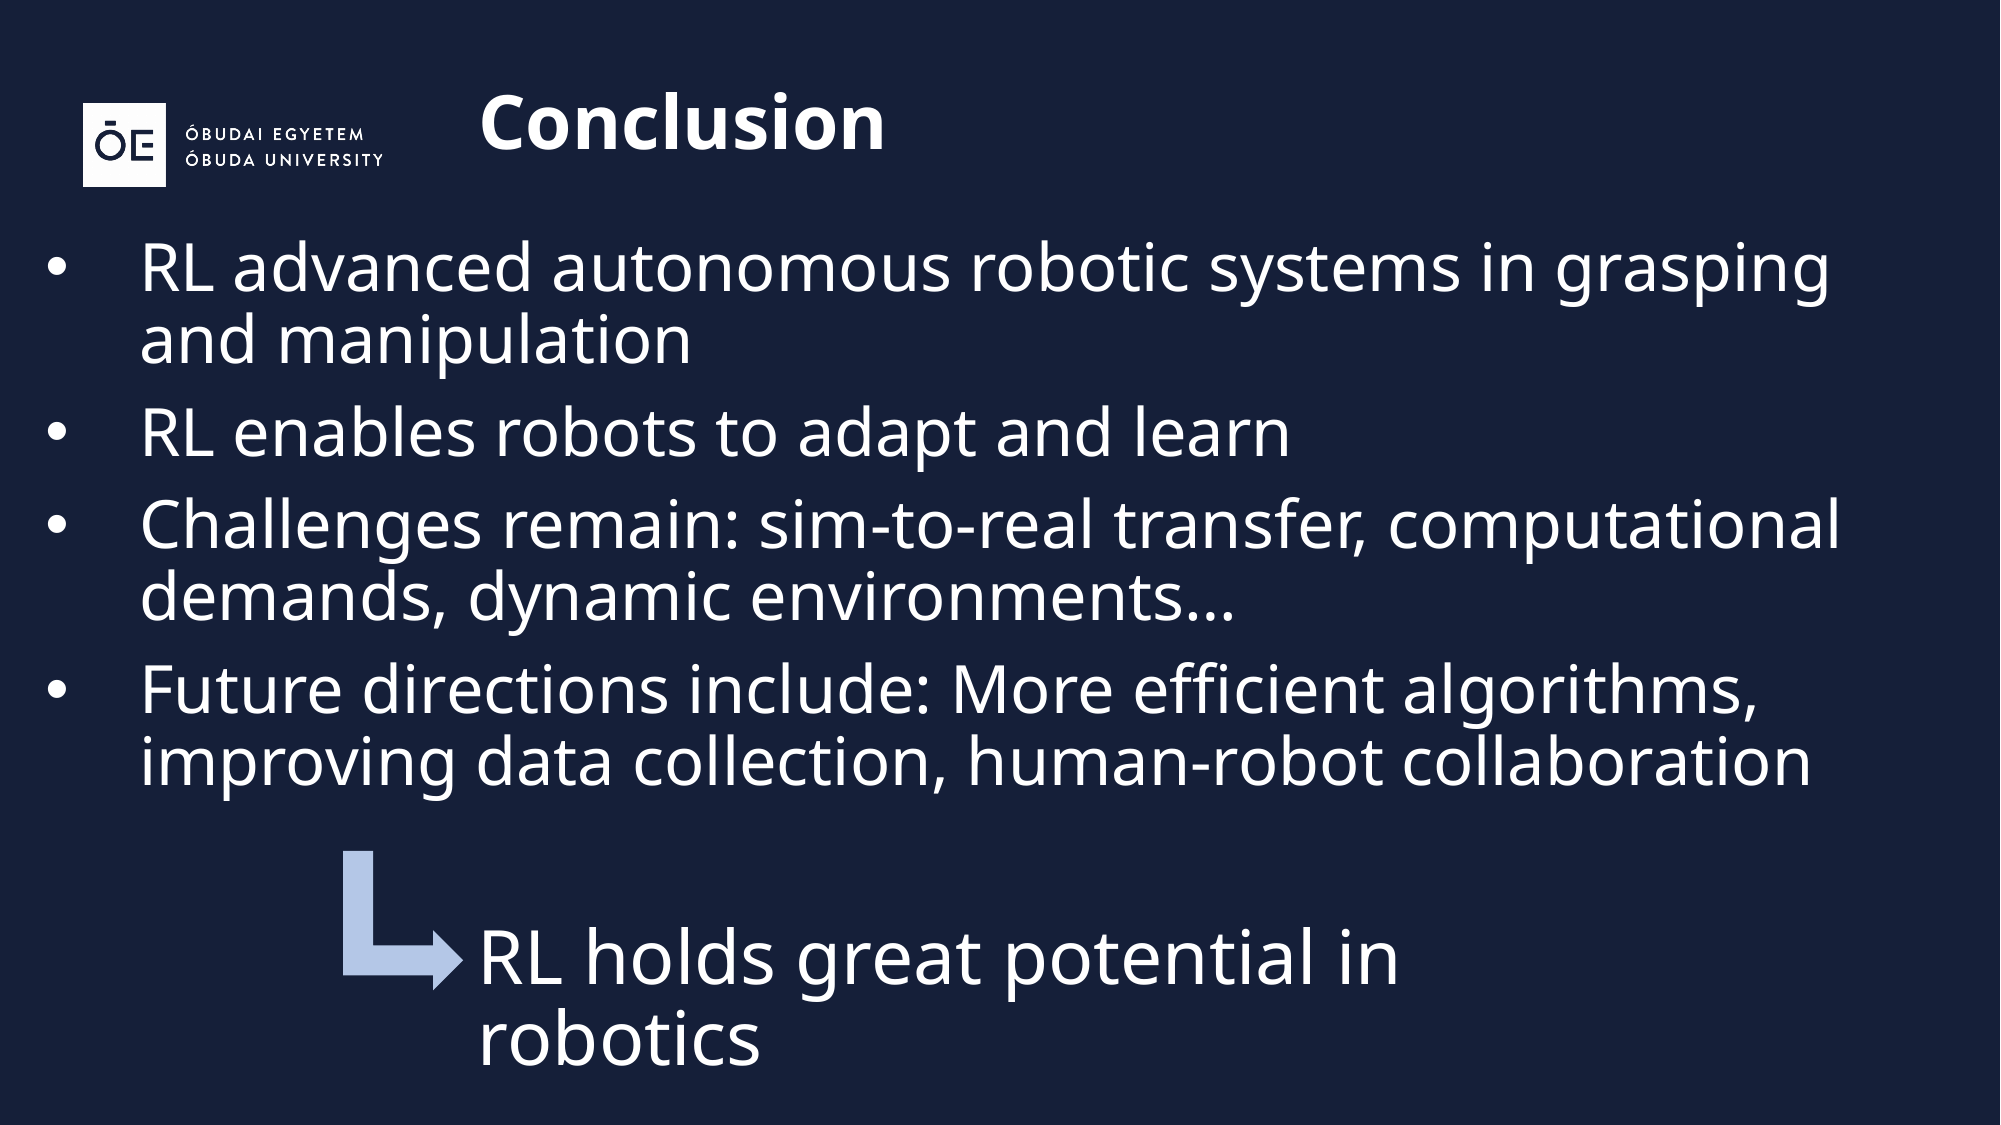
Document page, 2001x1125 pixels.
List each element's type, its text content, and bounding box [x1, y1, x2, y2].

text_box [342, 849, 463, 993]
title Conclusion [463, 80, 1950, 172]
text_box RL holds great potential in robotics [463, 912, 1680, 1005]
list RL advanced autonomous robotic systems in grasping and manipulation RL enables robots to adapt and learn Challenges remain: sim-to-real transfer, computational demands, dynamic environments… Future directions include: More efficient algorithms, improving data collection, human-robot collaboration [30, 226, 1964, 824]
